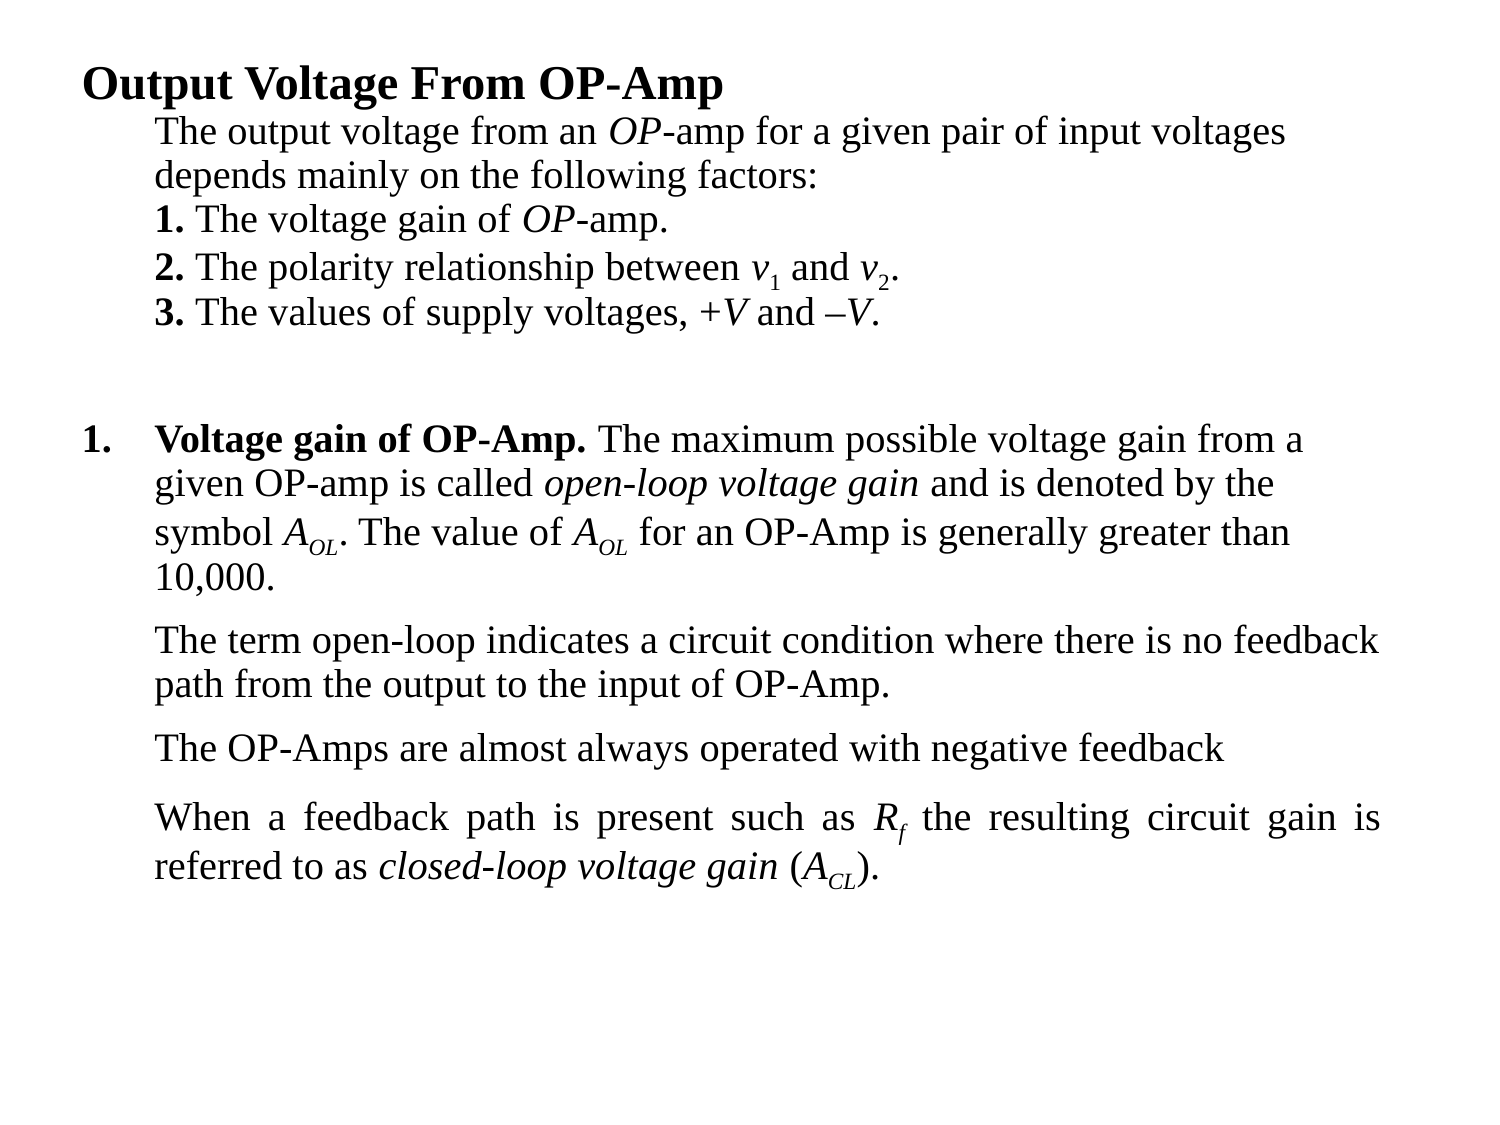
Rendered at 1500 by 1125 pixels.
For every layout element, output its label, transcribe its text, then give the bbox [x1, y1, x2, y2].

list Output Voltage From OP-Amp The output voltage from an OP-amp for a given pair of input voltages depends mainly on the following factors: 1. The voltage gain of OP-amp. 2. The polarity relationship between v1 and v2. 3. The values of supply voltages, +V and –V. Voltage gain of OP-Amp. The maximum possible voltage gain from a given OP-amp is called open-loop voltage gain and is denoted by the symbol AOL. The value of AOL for an OP-Amp is generally greater than 10,000. The term open-loop indicates a circuit condition where there is no feedback path from the output to the input of OP-Amp. The OP-Amps are almost always operated with negative feedback When a feedback path is present such as Rf the resulting circuit gain is referred to as closed-loop voltage gain (ACL). [66, 50, 1397, 1014]
